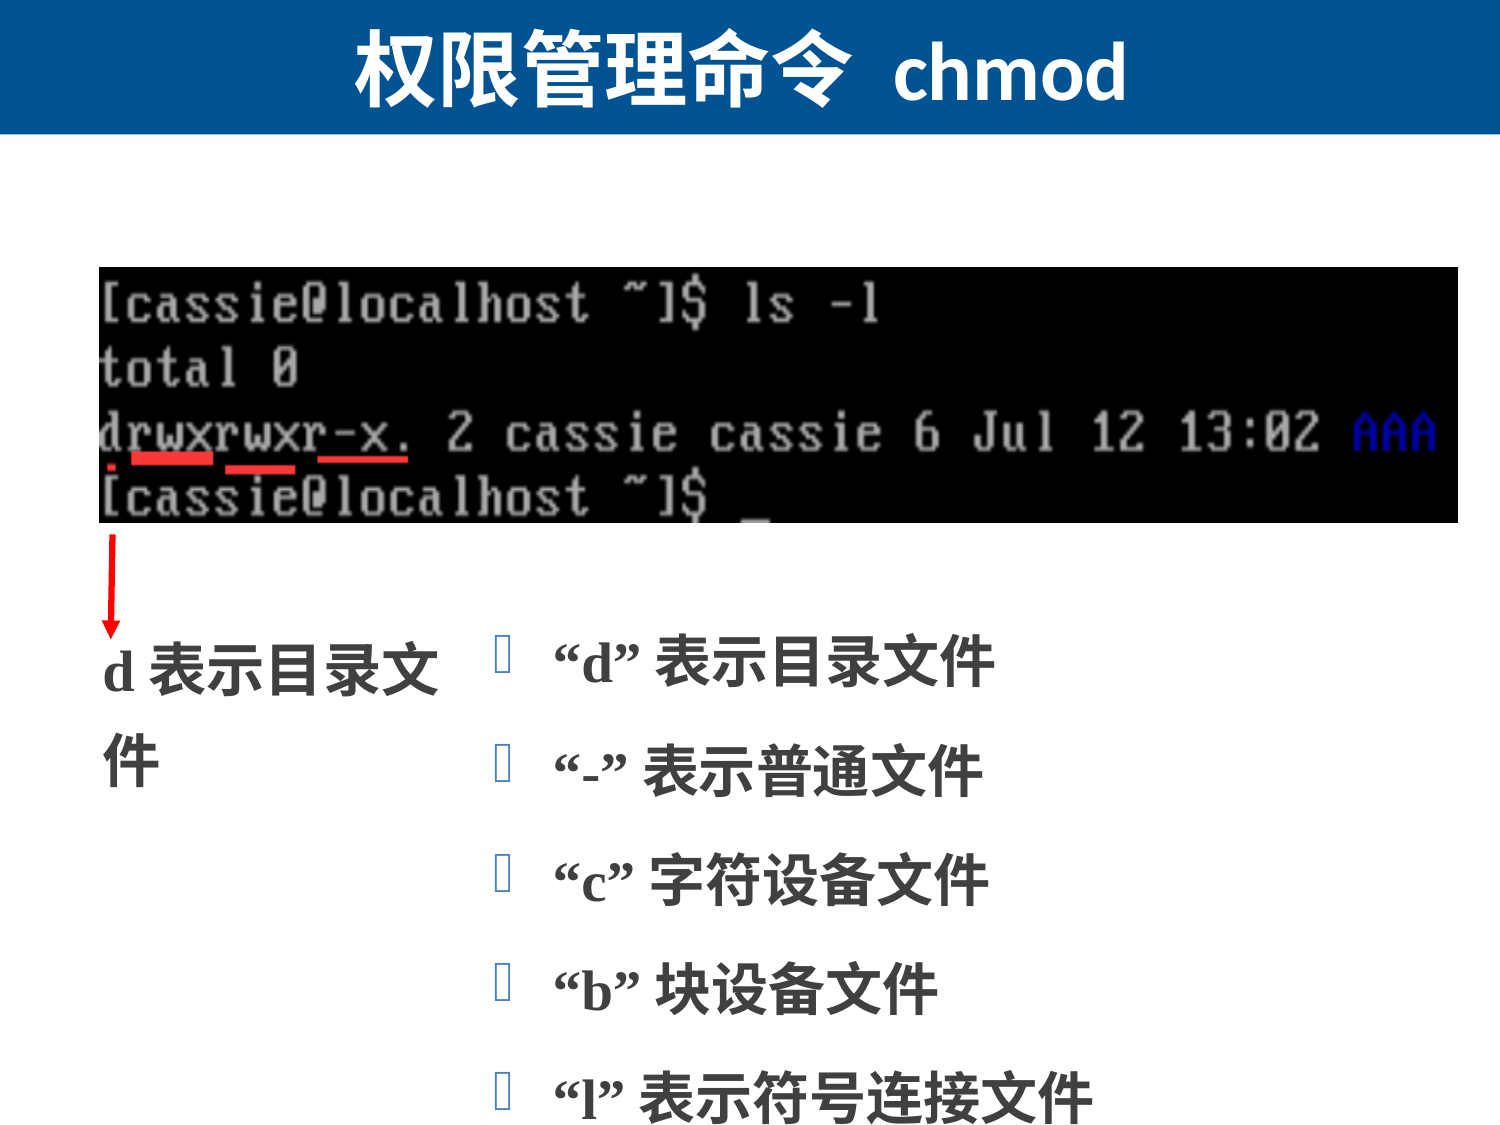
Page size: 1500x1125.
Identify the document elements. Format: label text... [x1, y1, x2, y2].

picture [99, 266, 1458, 523]
text_box d表示目录文件 [87, 604, 477, 1069]
text_box “d”表示目录文件 “-”表示普通文件 “c”字符设备文件 “b”块设备文件 “l”表示符号连接文件 [478, 597, 1115, 1125]
title 权限管理命令 chmod [2, 0, 1483, 135]
